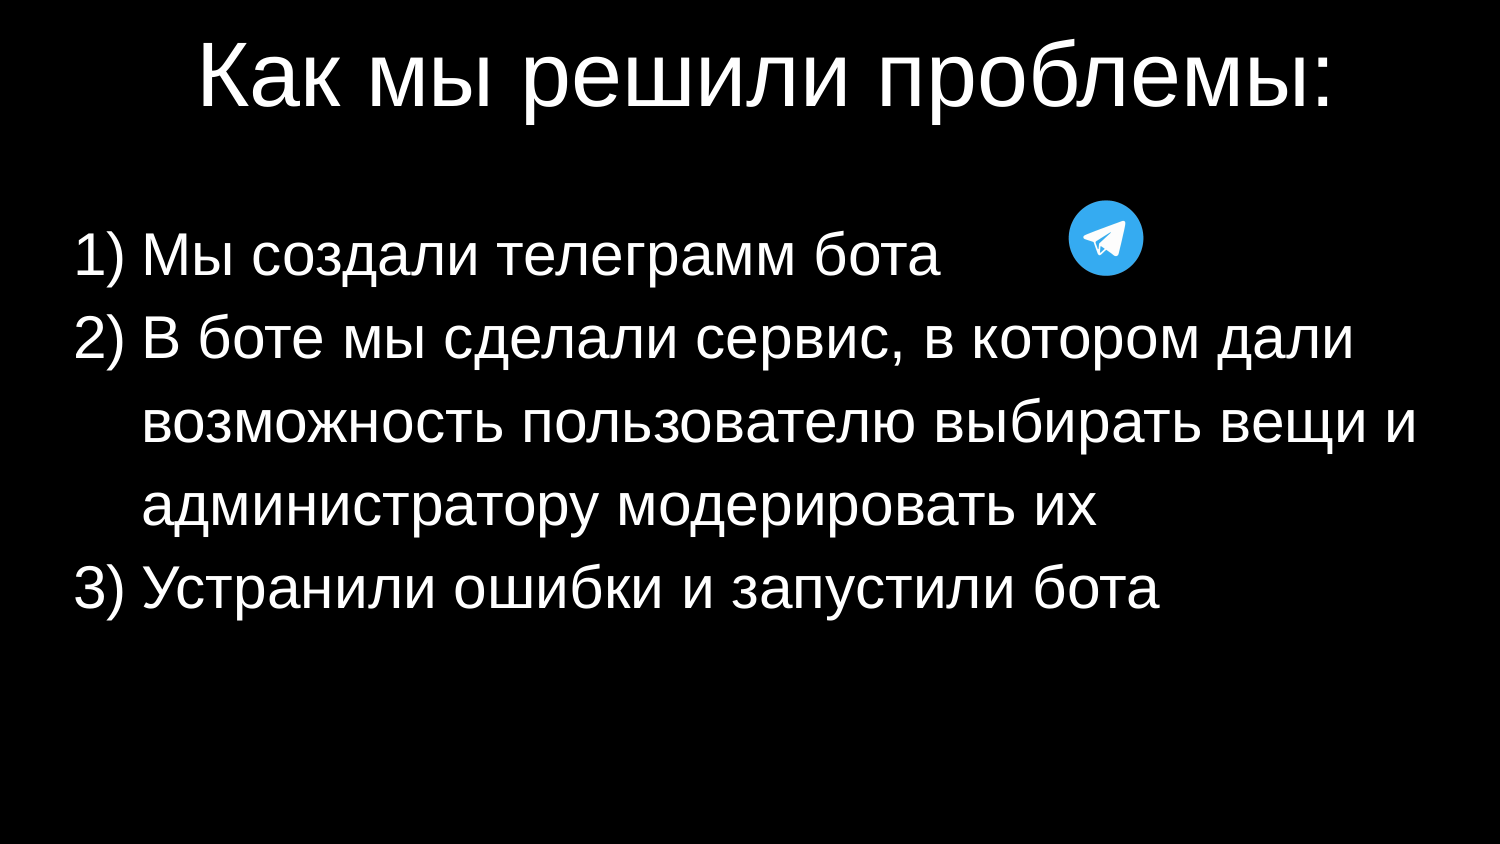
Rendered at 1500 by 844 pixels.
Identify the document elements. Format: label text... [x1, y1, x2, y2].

title Как мы решили проблемы: [51, 0, 1449, 167]
list Мы создали телеграмм бота В боте мы сделали сервис, в котором дали возможность пользователю выбирать вещи и администратору модерировать их Устранили ошибки и запустили бота [51, 189, 1449, 750]
picture [1057, 196, 1156, 280]
